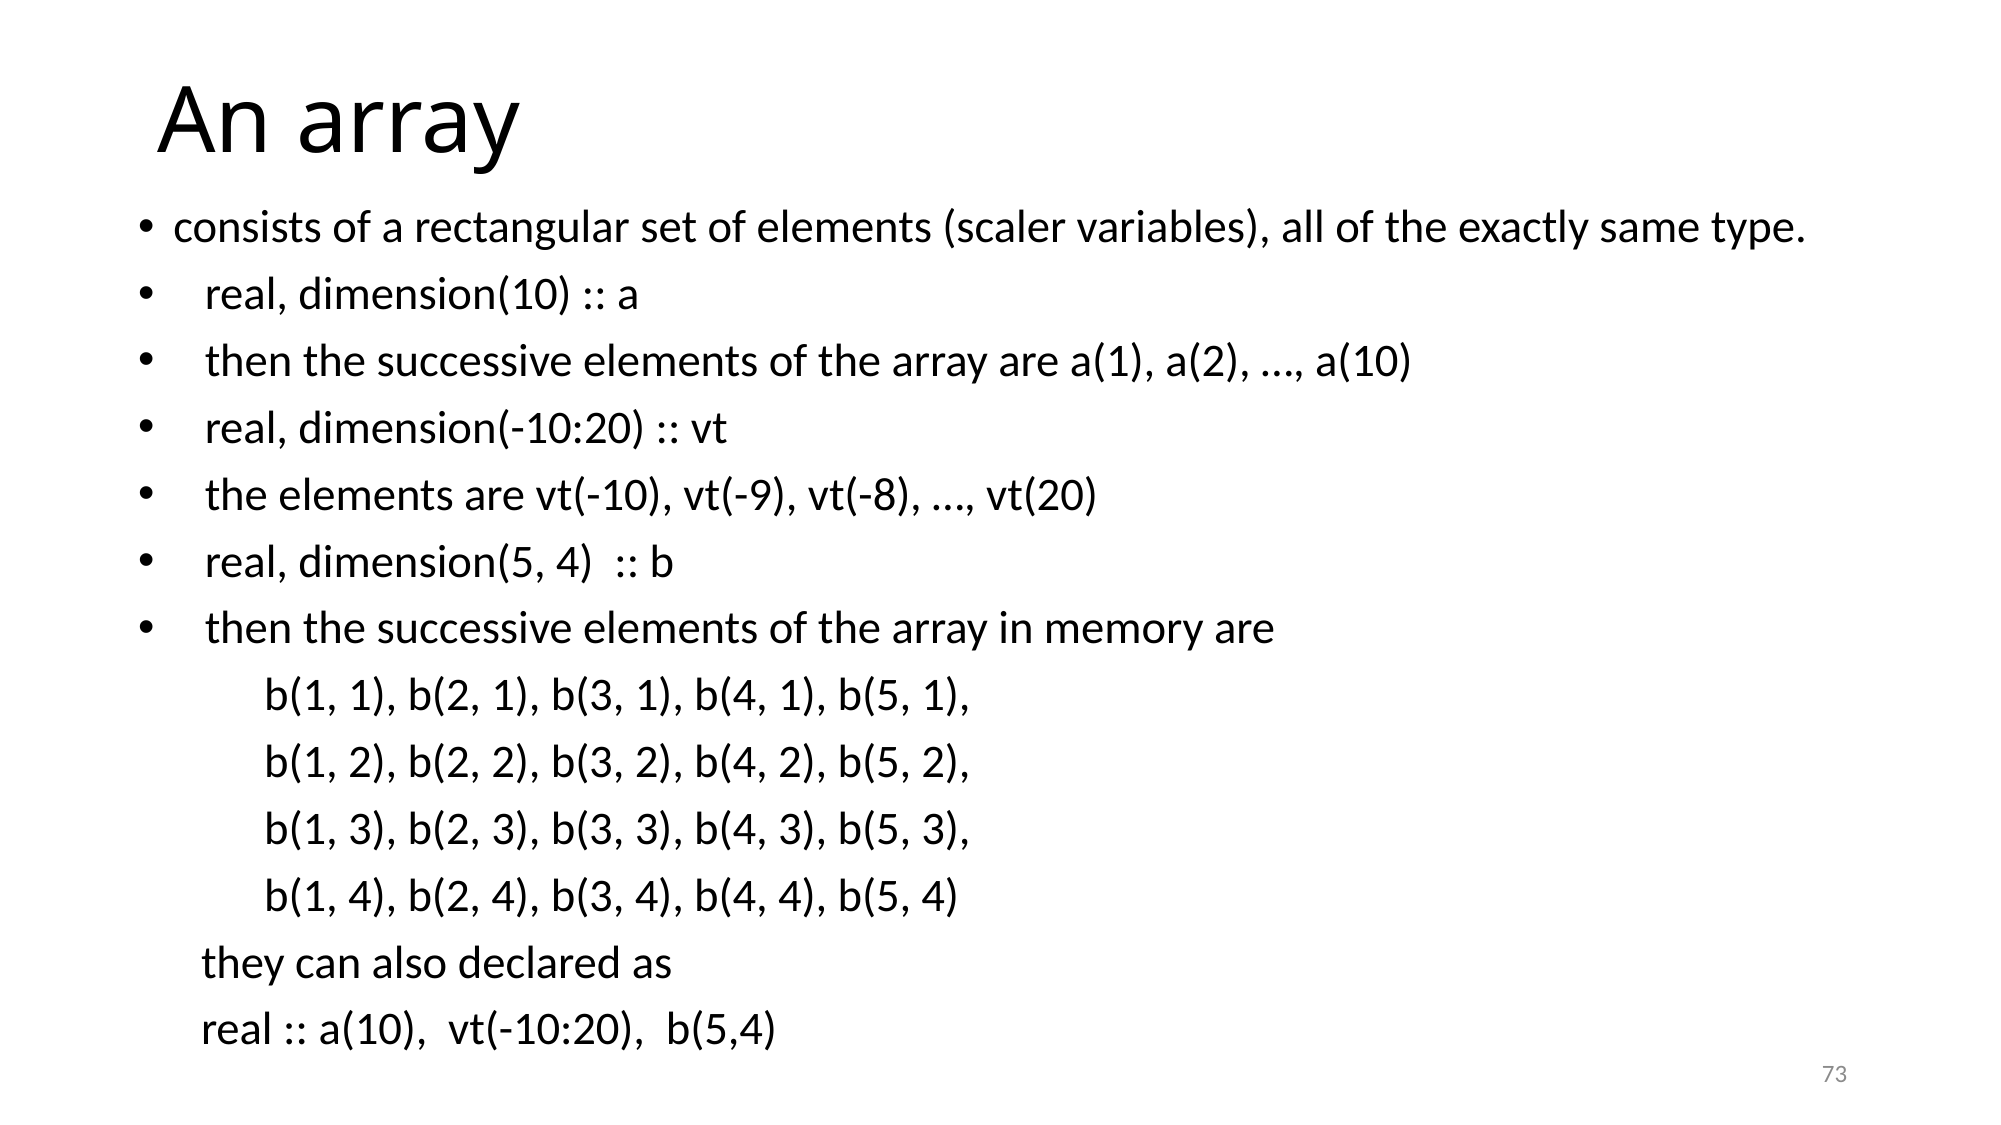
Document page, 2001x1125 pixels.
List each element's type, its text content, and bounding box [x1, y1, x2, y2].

title An array [142, 14, 1868, 232]
slide_number 73 [1412, 1042, 1863, 1103]
list consists of a rectangular set of elements (scaler variables), all of the exactly same type. real, dimension(10) :: a then the successive elements of the array are a(1), a(2), …, a(10) real, dimension(-10:20) :: vt the elements are vt(-10), vt(-9), vt(-8), …, vt(20) real, dimension(5, 4) :: b then the successive elements of the array in memory are b(1, 1), b(2, 1), b(3, 1), b(4, 1), b(5, 1), b(1, 2), b(2, 2), b(3, 2), b(4, 2), b(5, 2), b(1, 3), b(2, 3), b(3, 3), b(4, 3), b(5, 3), b(1, 4), b(2, 4), b(3, 4), b(4, 4), b(5, 4) they can also declared as real :: a(10), vt(-10:20), b(5,4) [123, 195, 1849, 1103]
